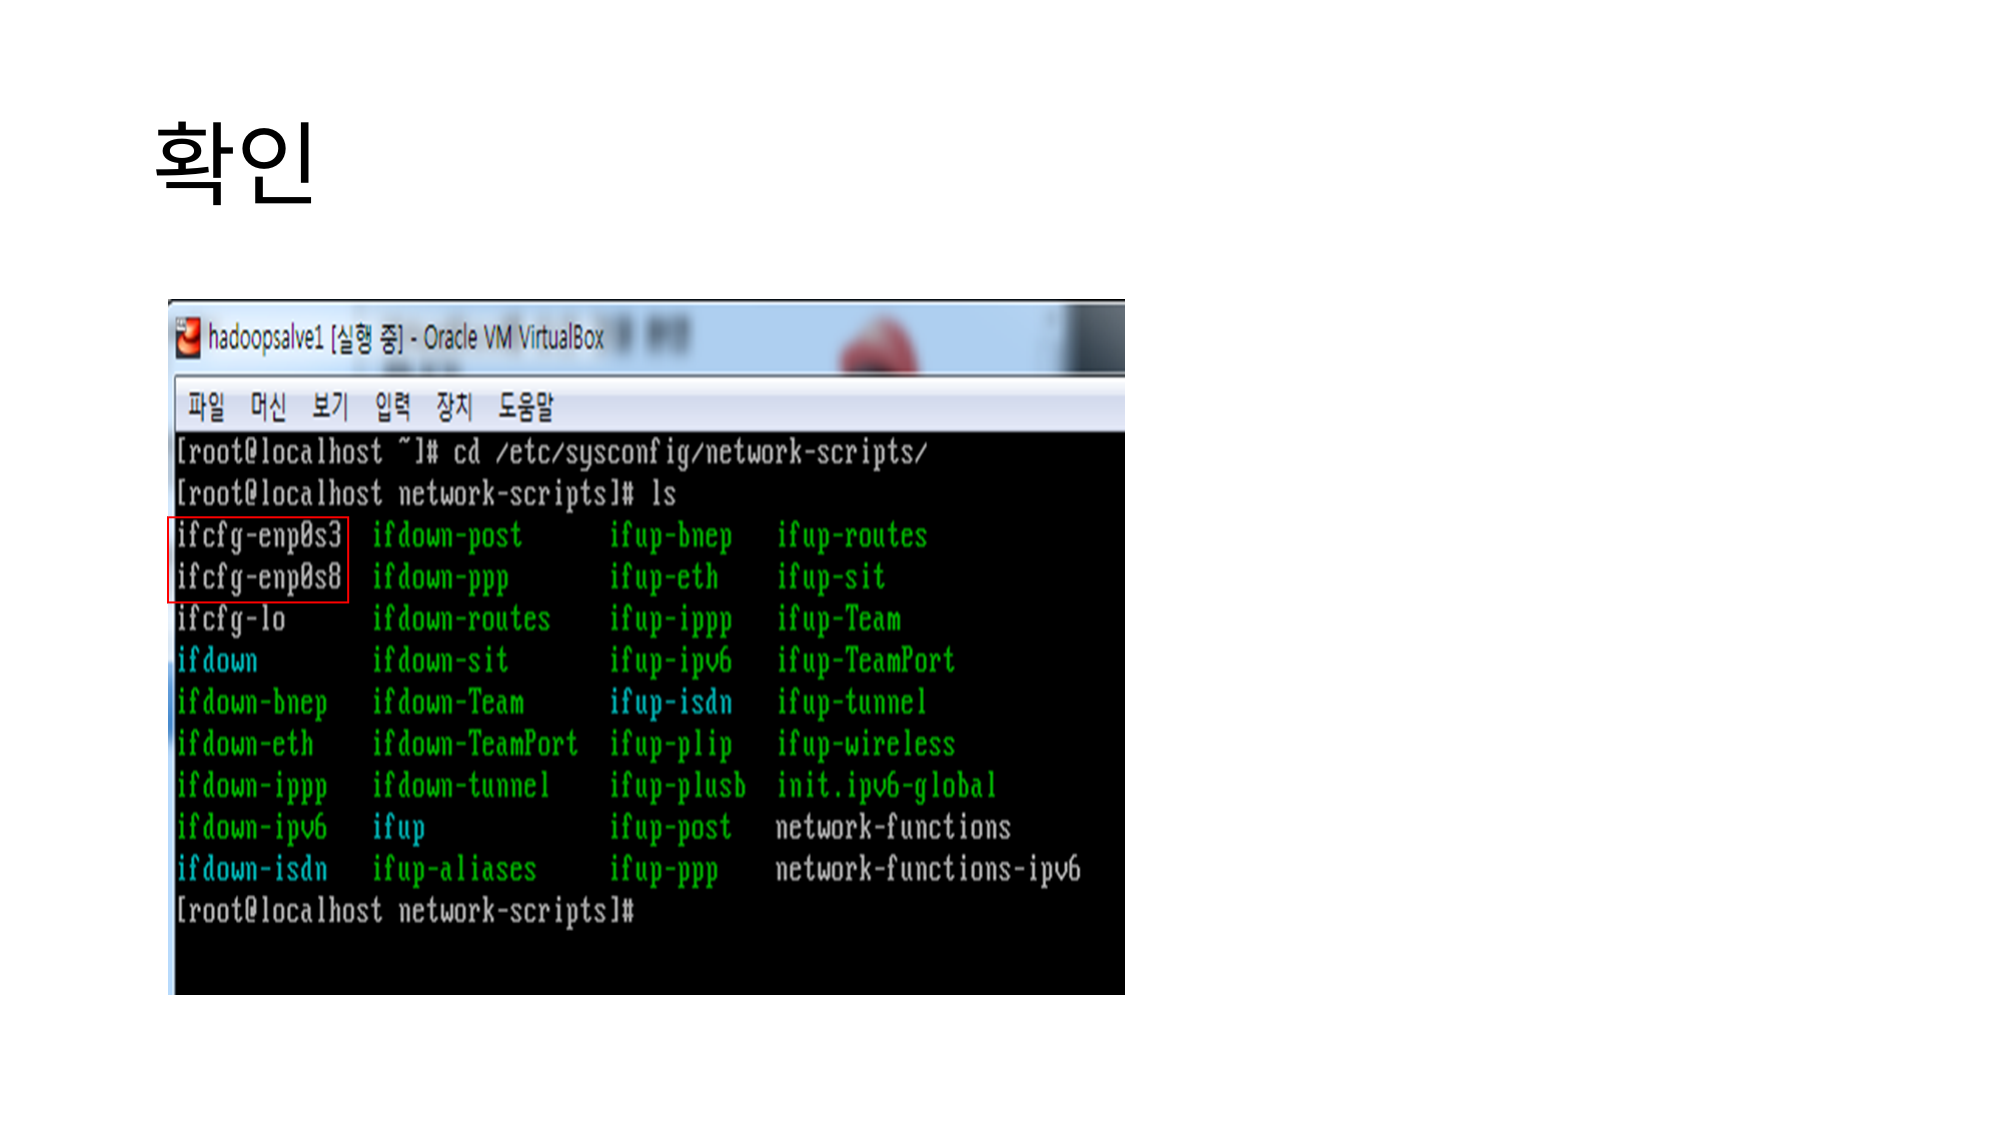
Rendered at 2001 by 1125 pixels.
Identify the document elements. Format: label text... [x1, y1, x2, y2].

picture [167, 299, 1125, 995]
title 확인 [137, 59, 1863, 278]
